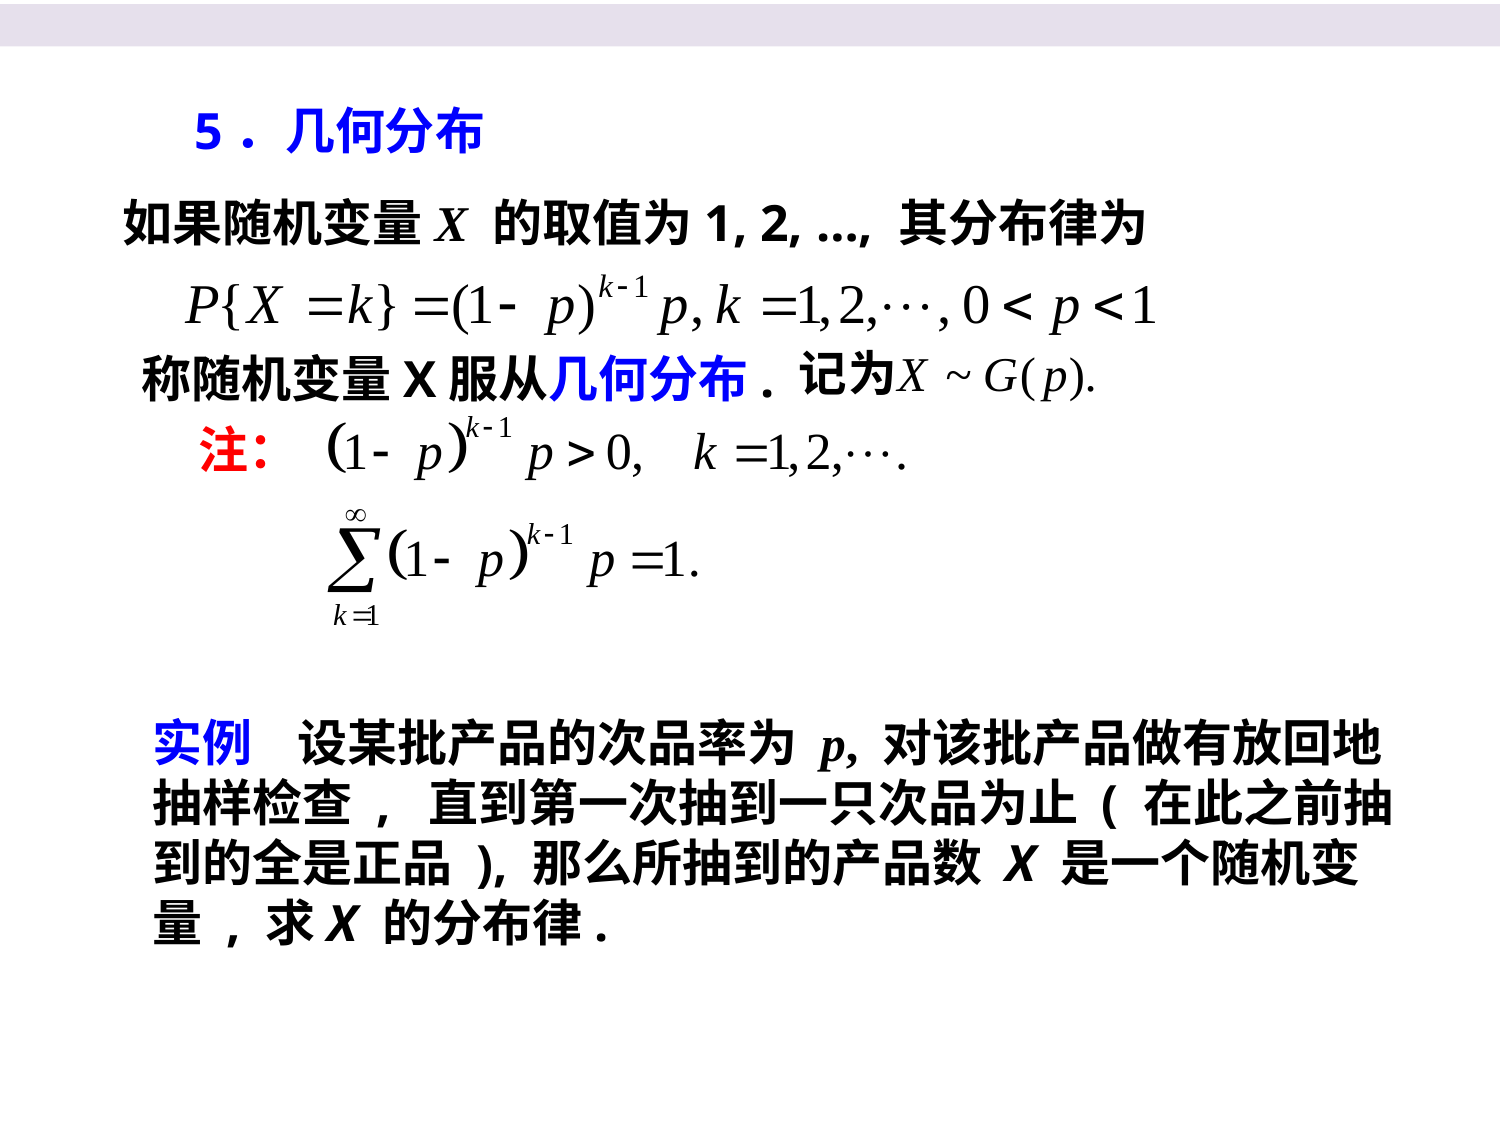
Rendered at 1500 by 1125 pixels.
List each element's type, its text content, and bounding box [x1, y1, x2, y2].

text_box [324, 408, 909, 493]
text_box 实例 设某批产品的次品率为 p, 对该批产品做有放回地抽样检查 , 直到第一次抽到一只次品为止 ( 在此之前抽到的全是正品 ), 那么所抽到的产品数 X 是一个随机变量 , 求X 的分布律. [137, 703, 1424, 959]
text_box 注： [183, 411, 314, 487]
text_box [785, 347, 1105, 413]
text_box 如果随机变量X 的取值为1, 2, …, 其分布律为 [64, 184, 1436, 260]
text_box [324, 494, 703, 631]
text_box 称随机变量X服从几何分布. [126, 340, 780, 416]
text_box 5．几何分布 [157, 92, 691, 168]
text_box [179, 266, 1159, 342]
